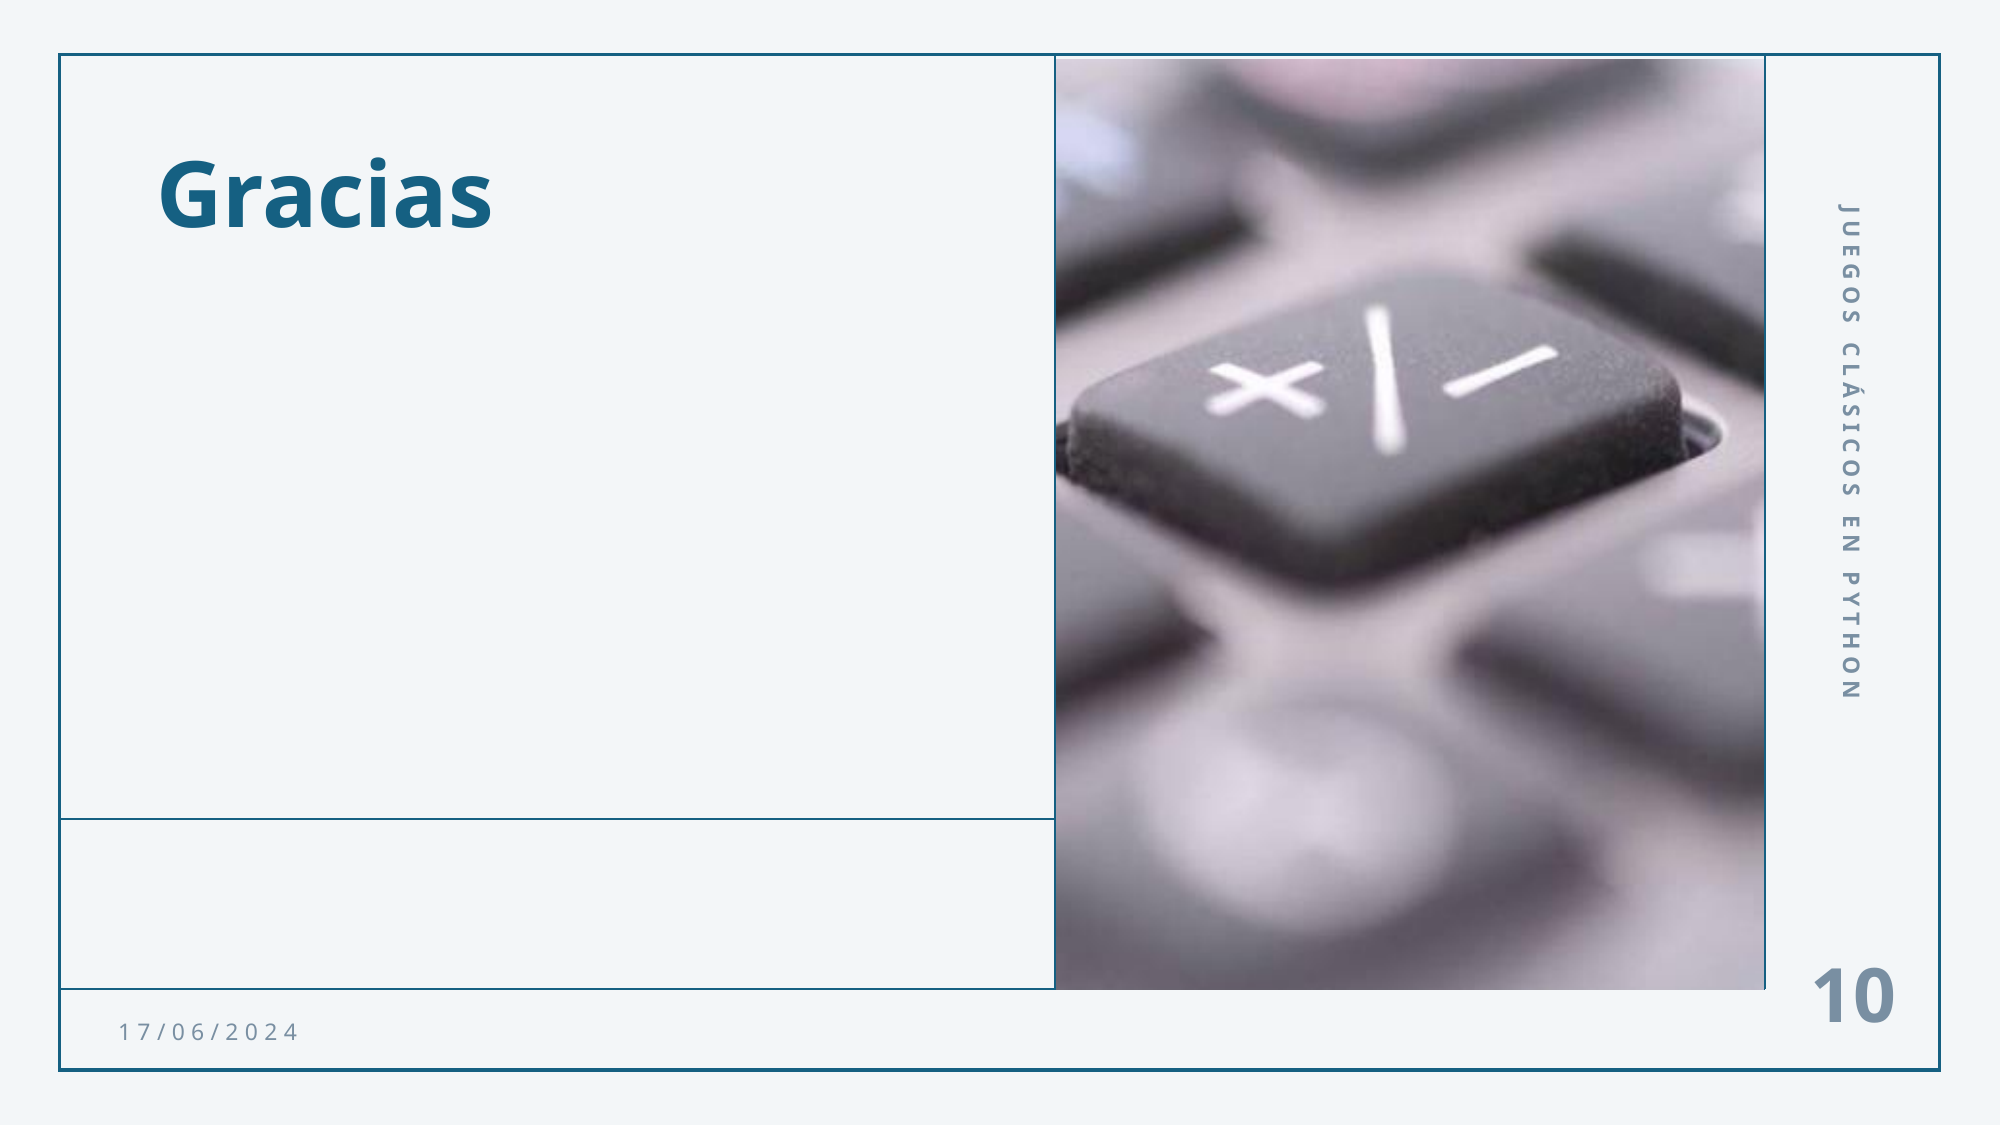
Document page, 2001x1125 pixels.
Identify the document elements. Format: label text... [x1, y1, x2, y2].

picture [1055, 56, 1764, 991]
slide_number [103, 1007, 621, 1055]
footer JUEGOS CLÁSICOS EN PYTHON [1822, 115, 1883, 791]
slide_number 10 [1775, 930, 1932, 1055]
title Gracias [141, 141, 958, 704]
